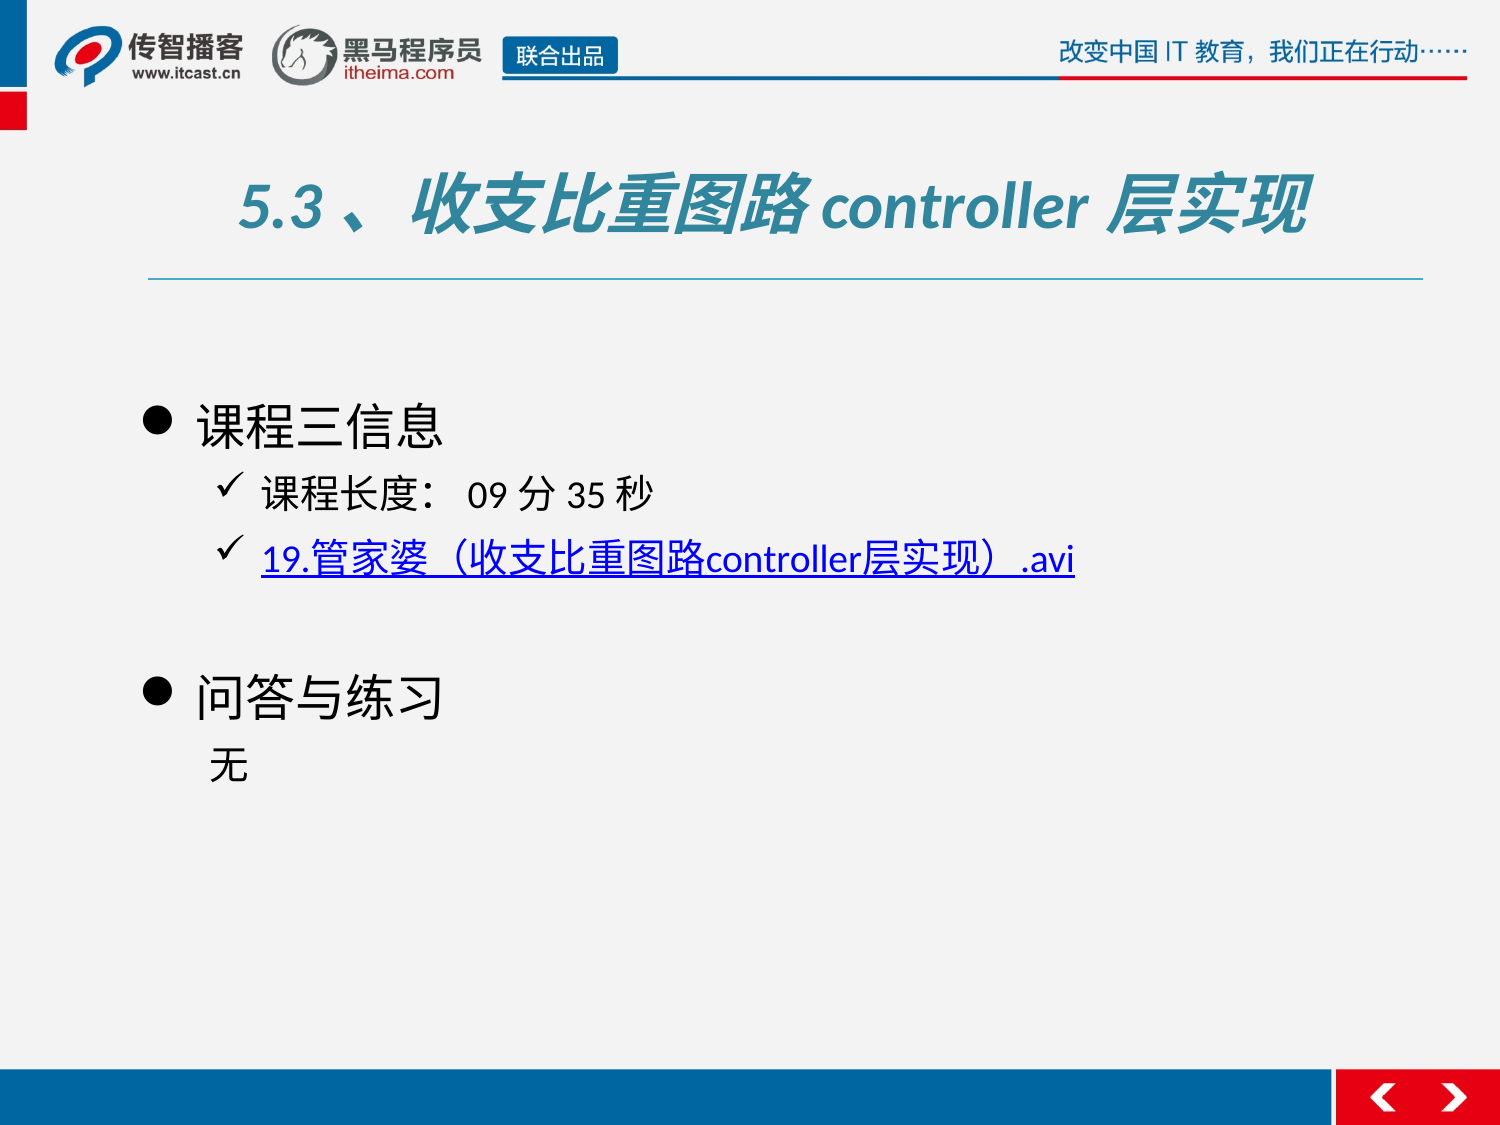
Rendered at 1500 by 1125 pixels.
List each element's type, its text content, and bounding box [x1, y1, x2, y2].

text_box 课程三信息 课程长度：09分35秒 19.管家婆（收支比重图路controller层实现）.avi 问答与练习 无 [123, 315, 1387, 1024]
picture [0, 0, 1500, 1125]
title 5.3、收支比重图路controller层实现 [121, 83, 1422, 320]
